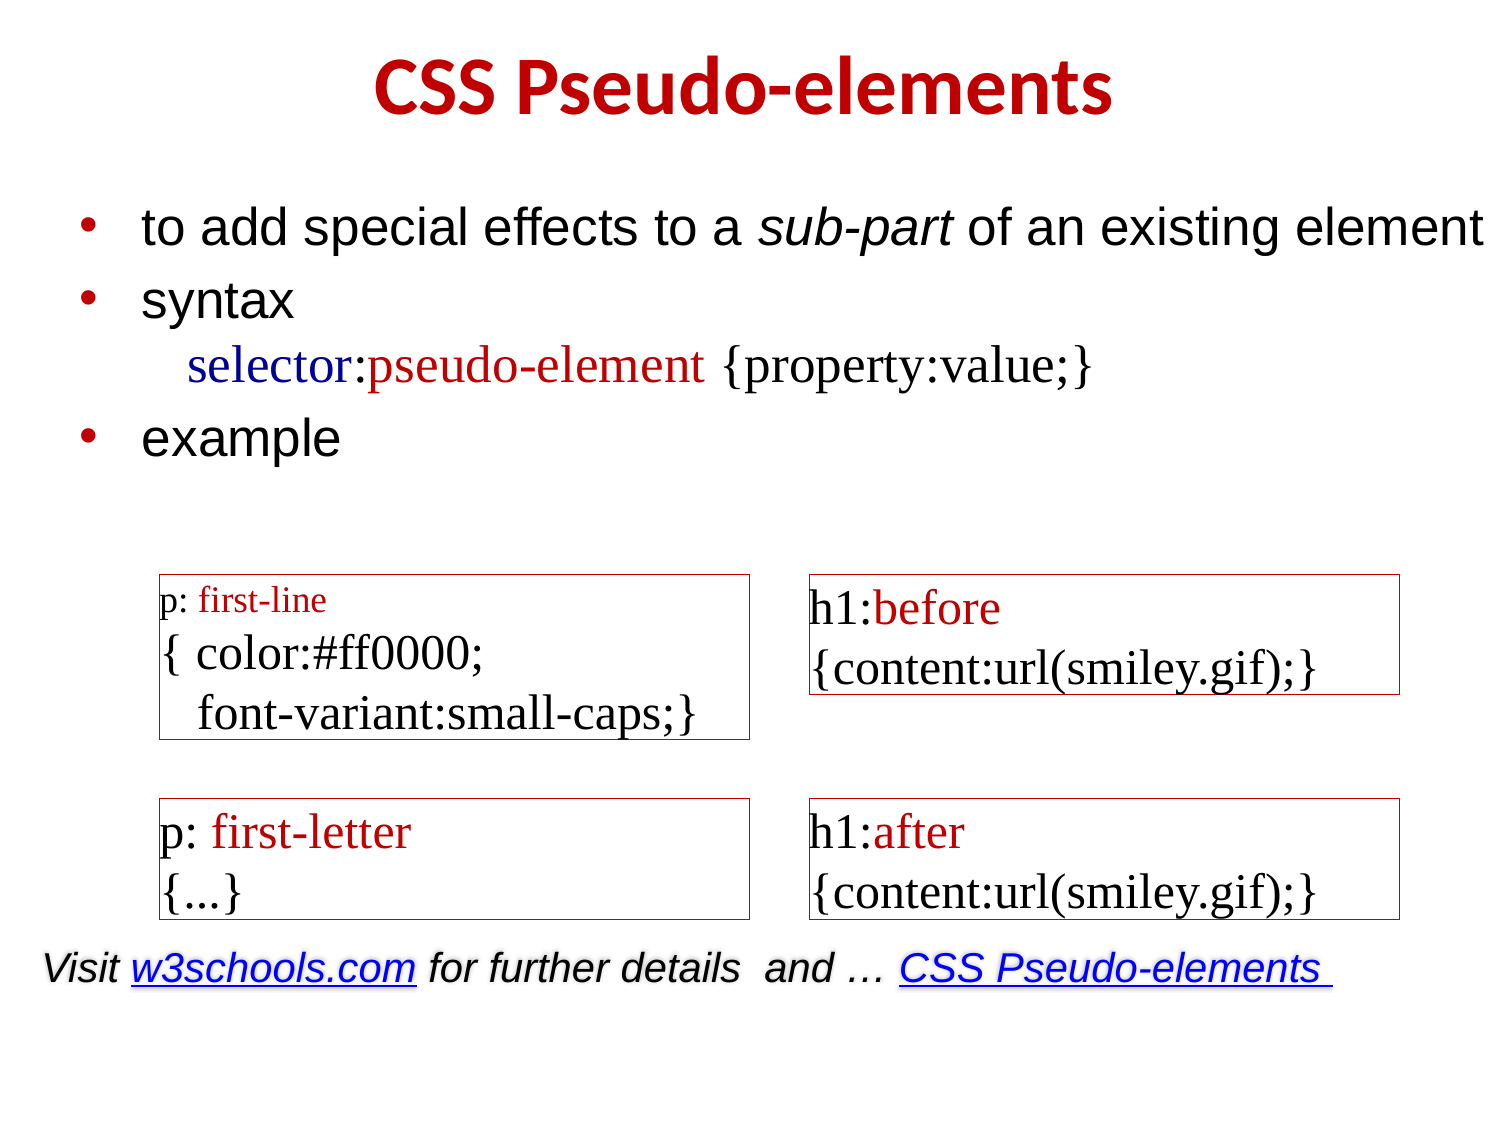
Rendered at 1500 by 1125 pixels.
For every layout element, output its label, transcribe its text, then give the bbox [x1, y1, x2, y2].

text_box h1:before {content:url(smiley.gif);} [809, 574, 1400, 695]
text_box CSS Pseudo-elements [17, 31, 1471, 131]
text_box Visit w3schools.com for further details and … CSS Pseudo-elements [41, 940, 1471, 991]
text_box p: first-letter {...} [159, 798, 750, 920]
text_box h1:after {content:url(smiley.gif);} [809, 798, 1400, 920]
text_box p: first-line { color:#ff0000; font-variant:small-caps;} [159, 574, 750, 740]
list to add special effects to a sub-part of an existing element syntax selector:pseudo-element {property:value;} example [64, 184, 1500, 539]
